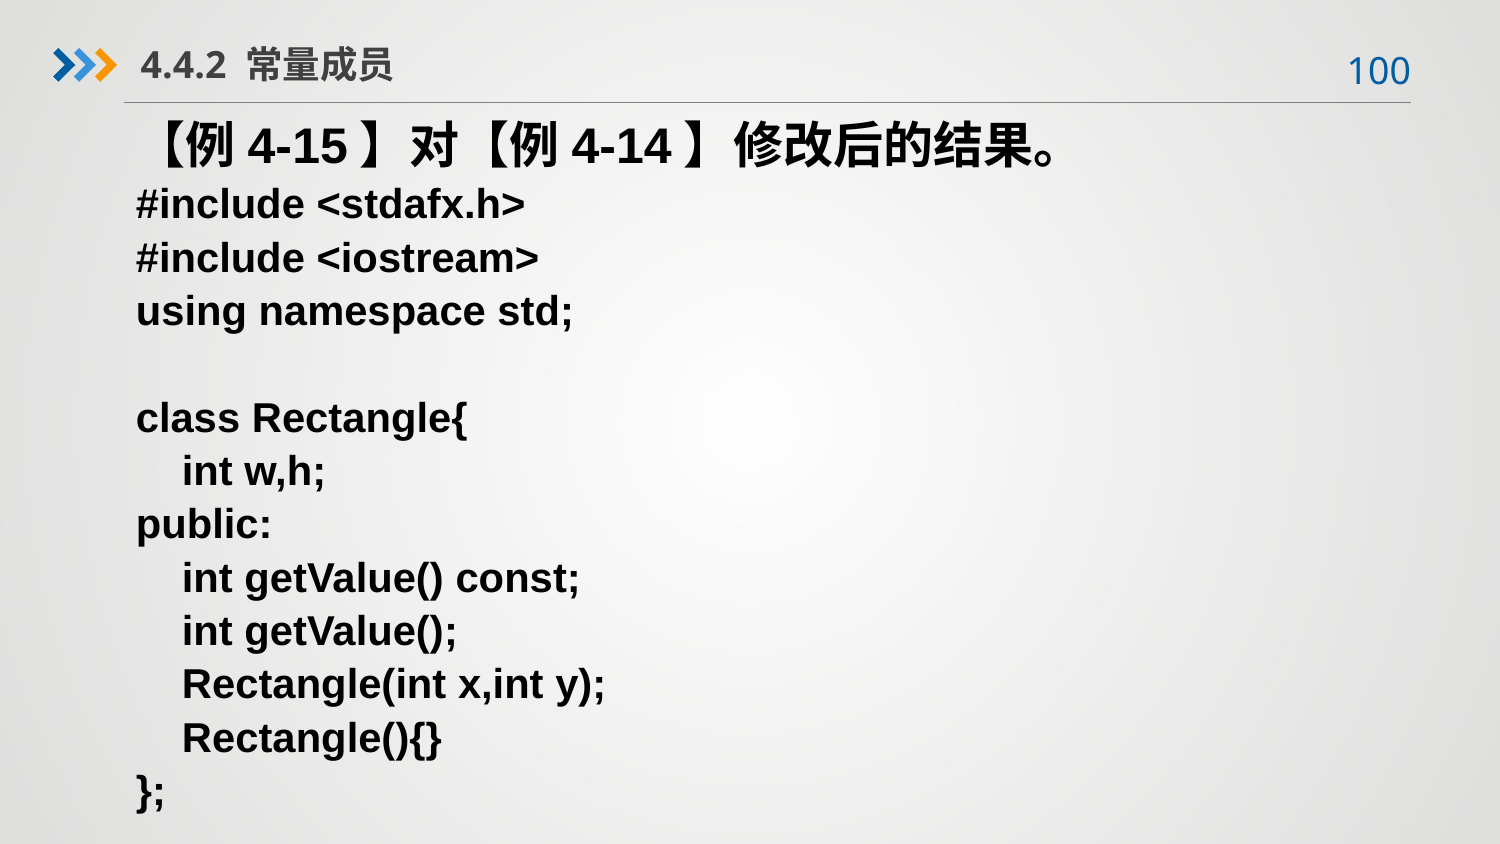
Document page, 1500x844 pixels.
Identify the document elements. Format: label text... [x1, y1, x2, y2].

picture [0, 0, 1500, 844]
text_box 4.4.2 常量成员 [140, 32, 659, 96]
text_box 【例4-15】对【例4-14】修改后的结果。 #include <stdafx.h> #include <iostream> using namespace std; class Rectangle{ int w,h; public: int getValue() const; int getValue(); Rectangle(int x,int y); Rectangle(){} }; [121, 113, 1408, 822]
